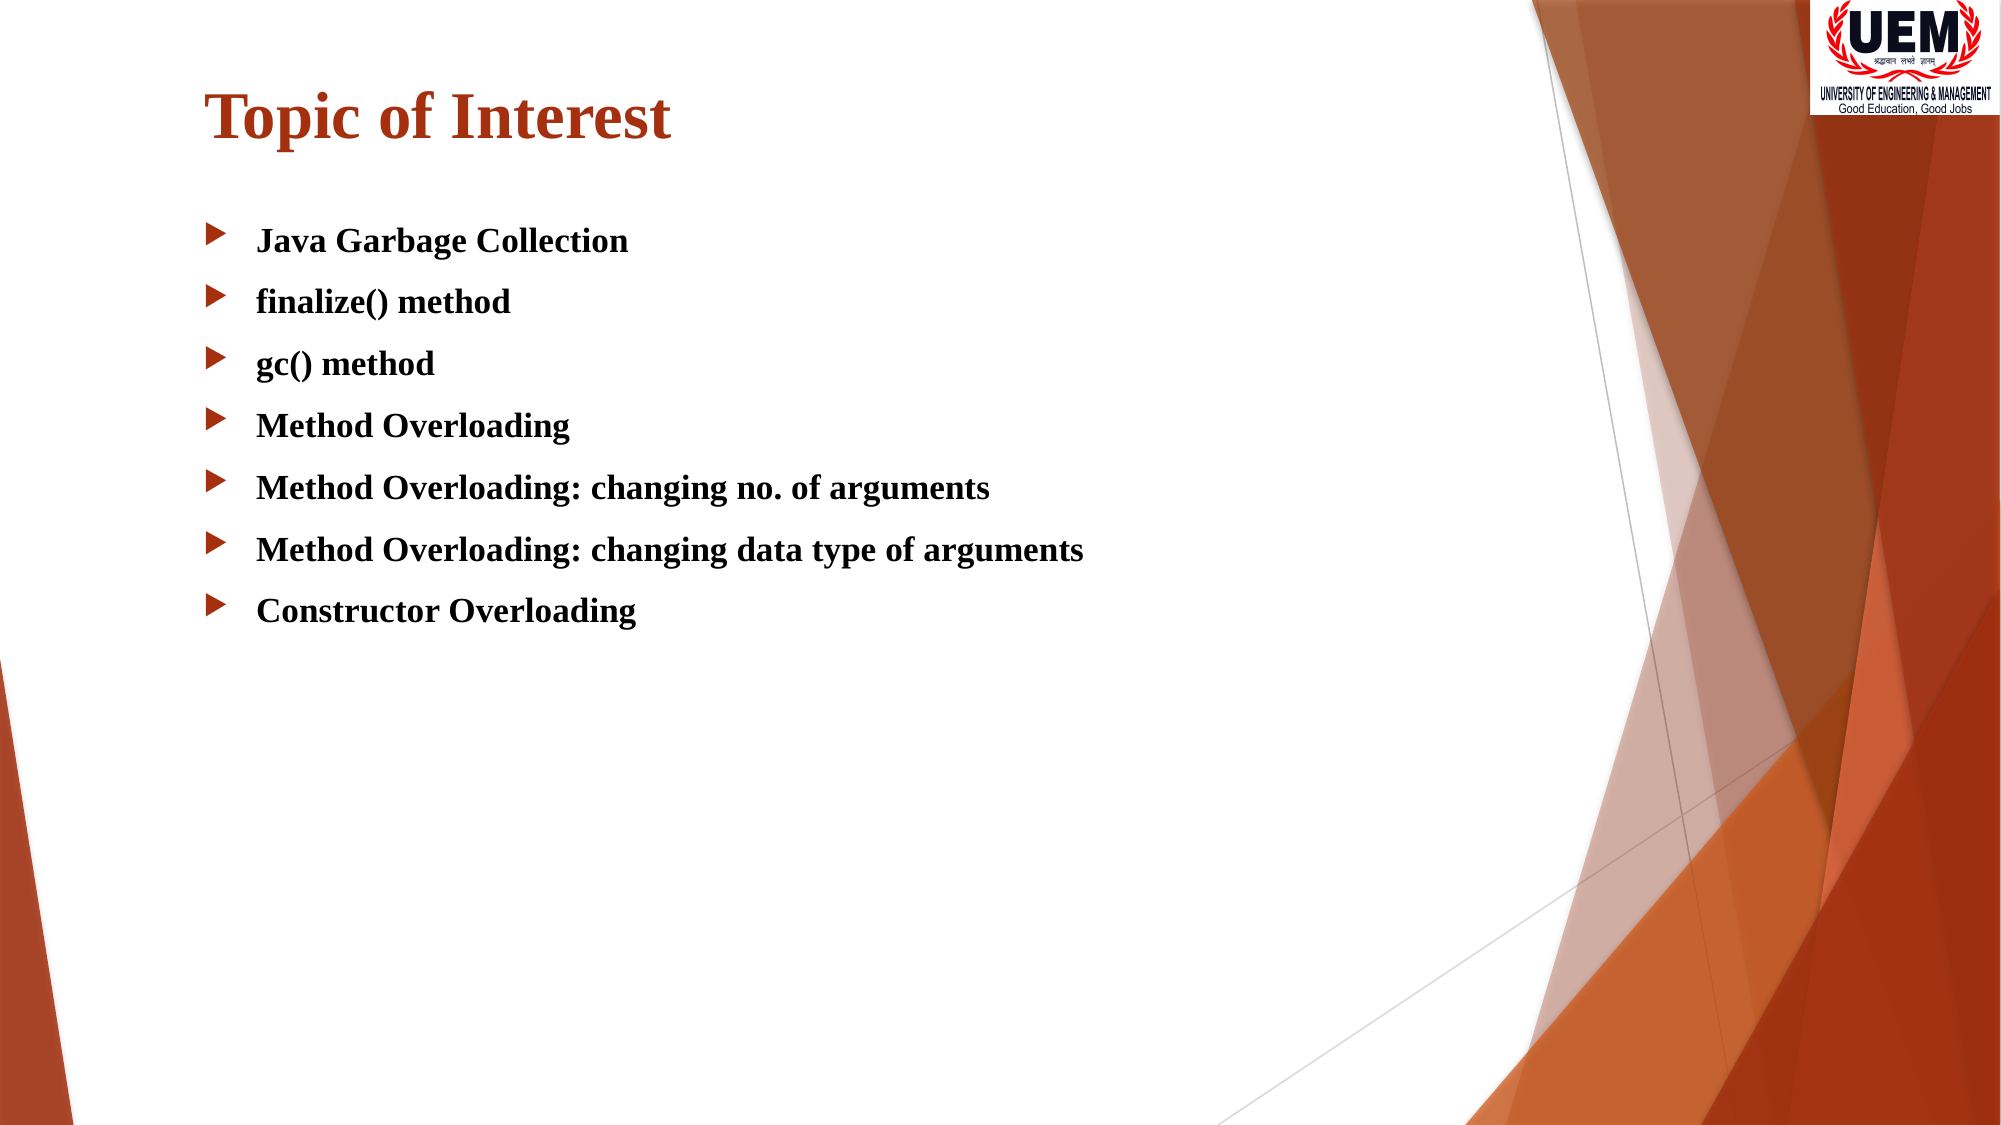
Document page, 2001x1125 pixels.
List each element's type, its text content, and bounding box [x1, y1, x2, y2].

title Topic of Interest [189, 64, 787, 197]
picture [1809, 0, 2000, 116]
list Java Garbage Collection finalize() method gc() method Method Overloading Method Overloading: changing no. of arguments Method Overloading: changing data type of arguments Constructor Overloading [188, 209, 1462, 642]
